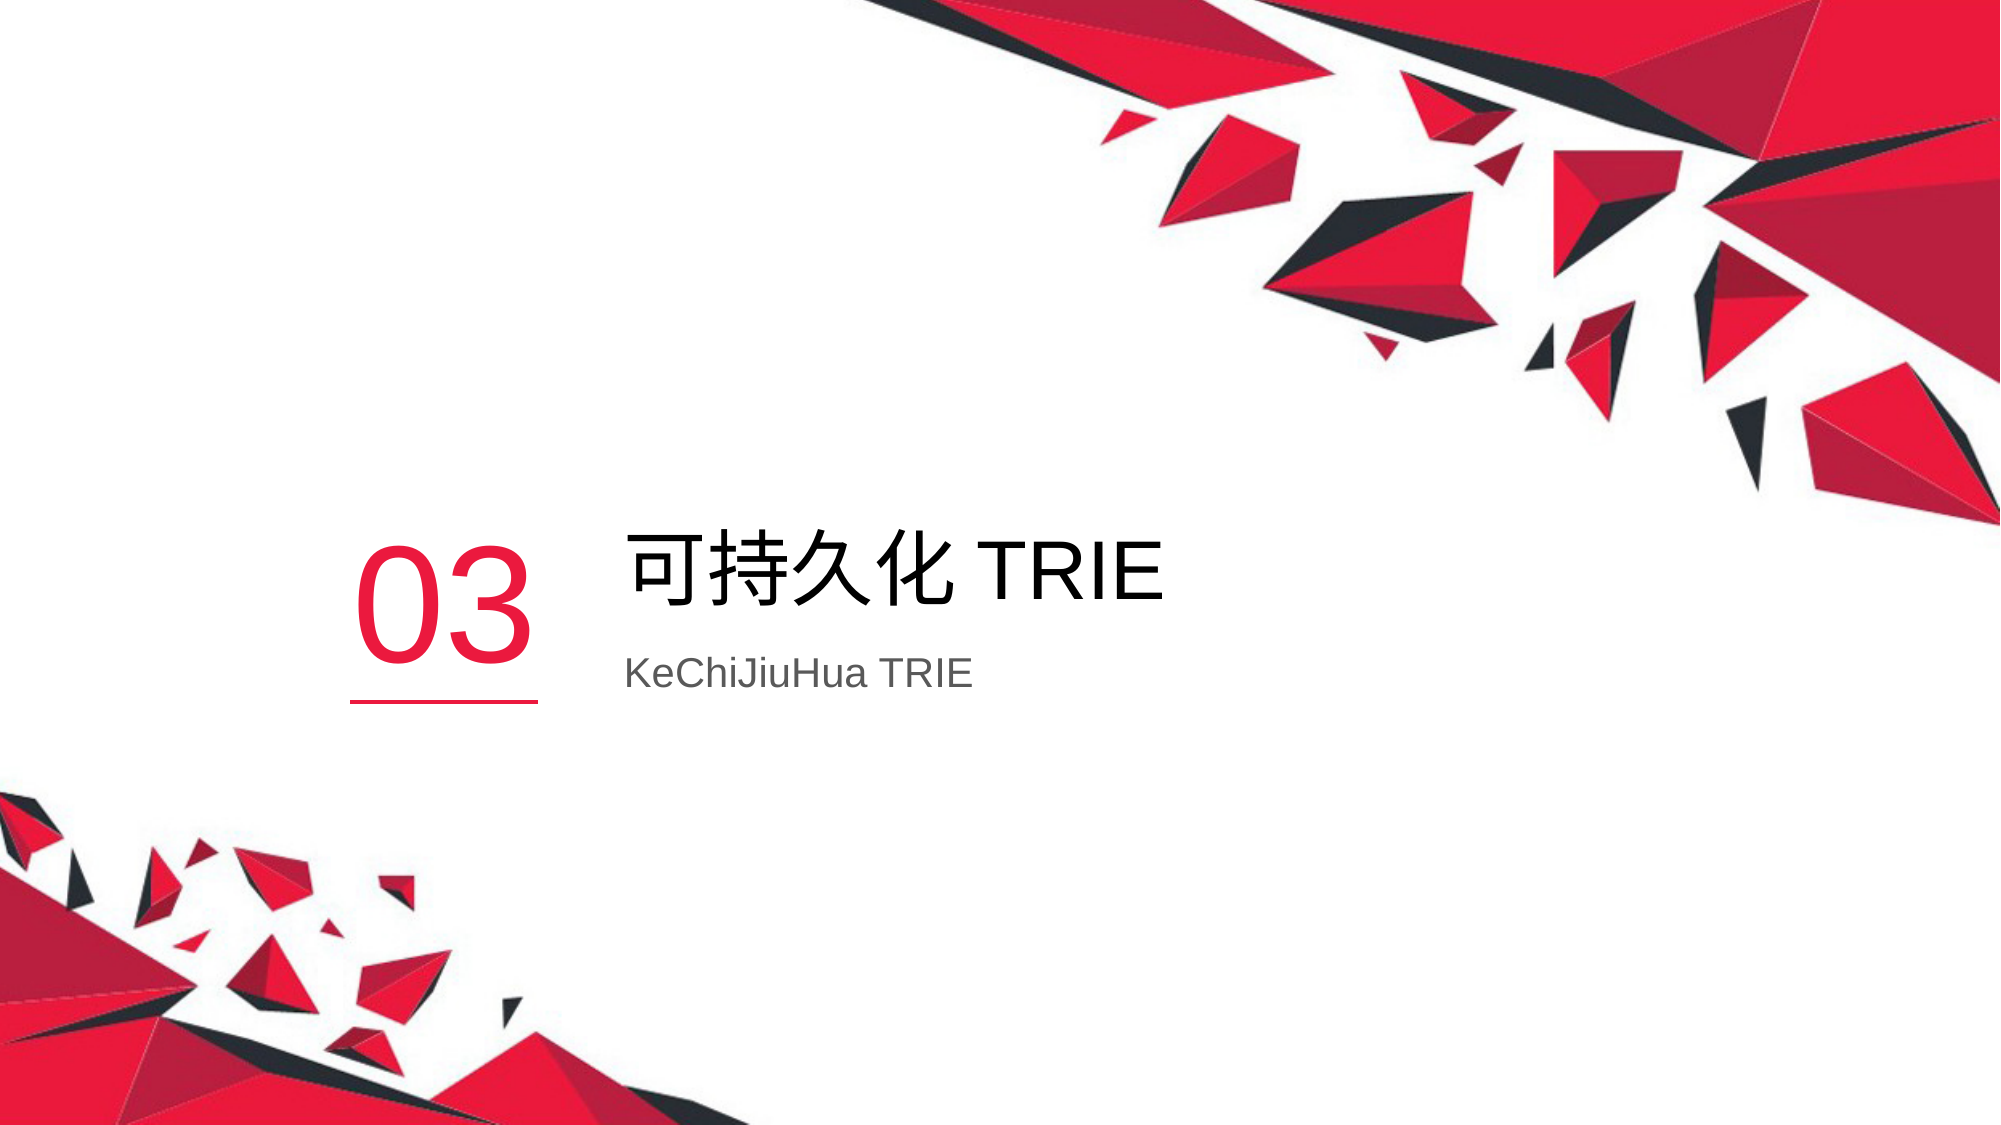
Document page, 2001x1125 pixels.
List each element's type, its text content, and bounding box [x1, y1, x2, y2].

title 可持久化TRIE [608, 487, 1615, 625]
text_box 03 [326, 487, 564, 704]
list KeChiJiuHua TRIE [608, 628, 1615, 705]
picture [0, 0, 2000, 1125]
